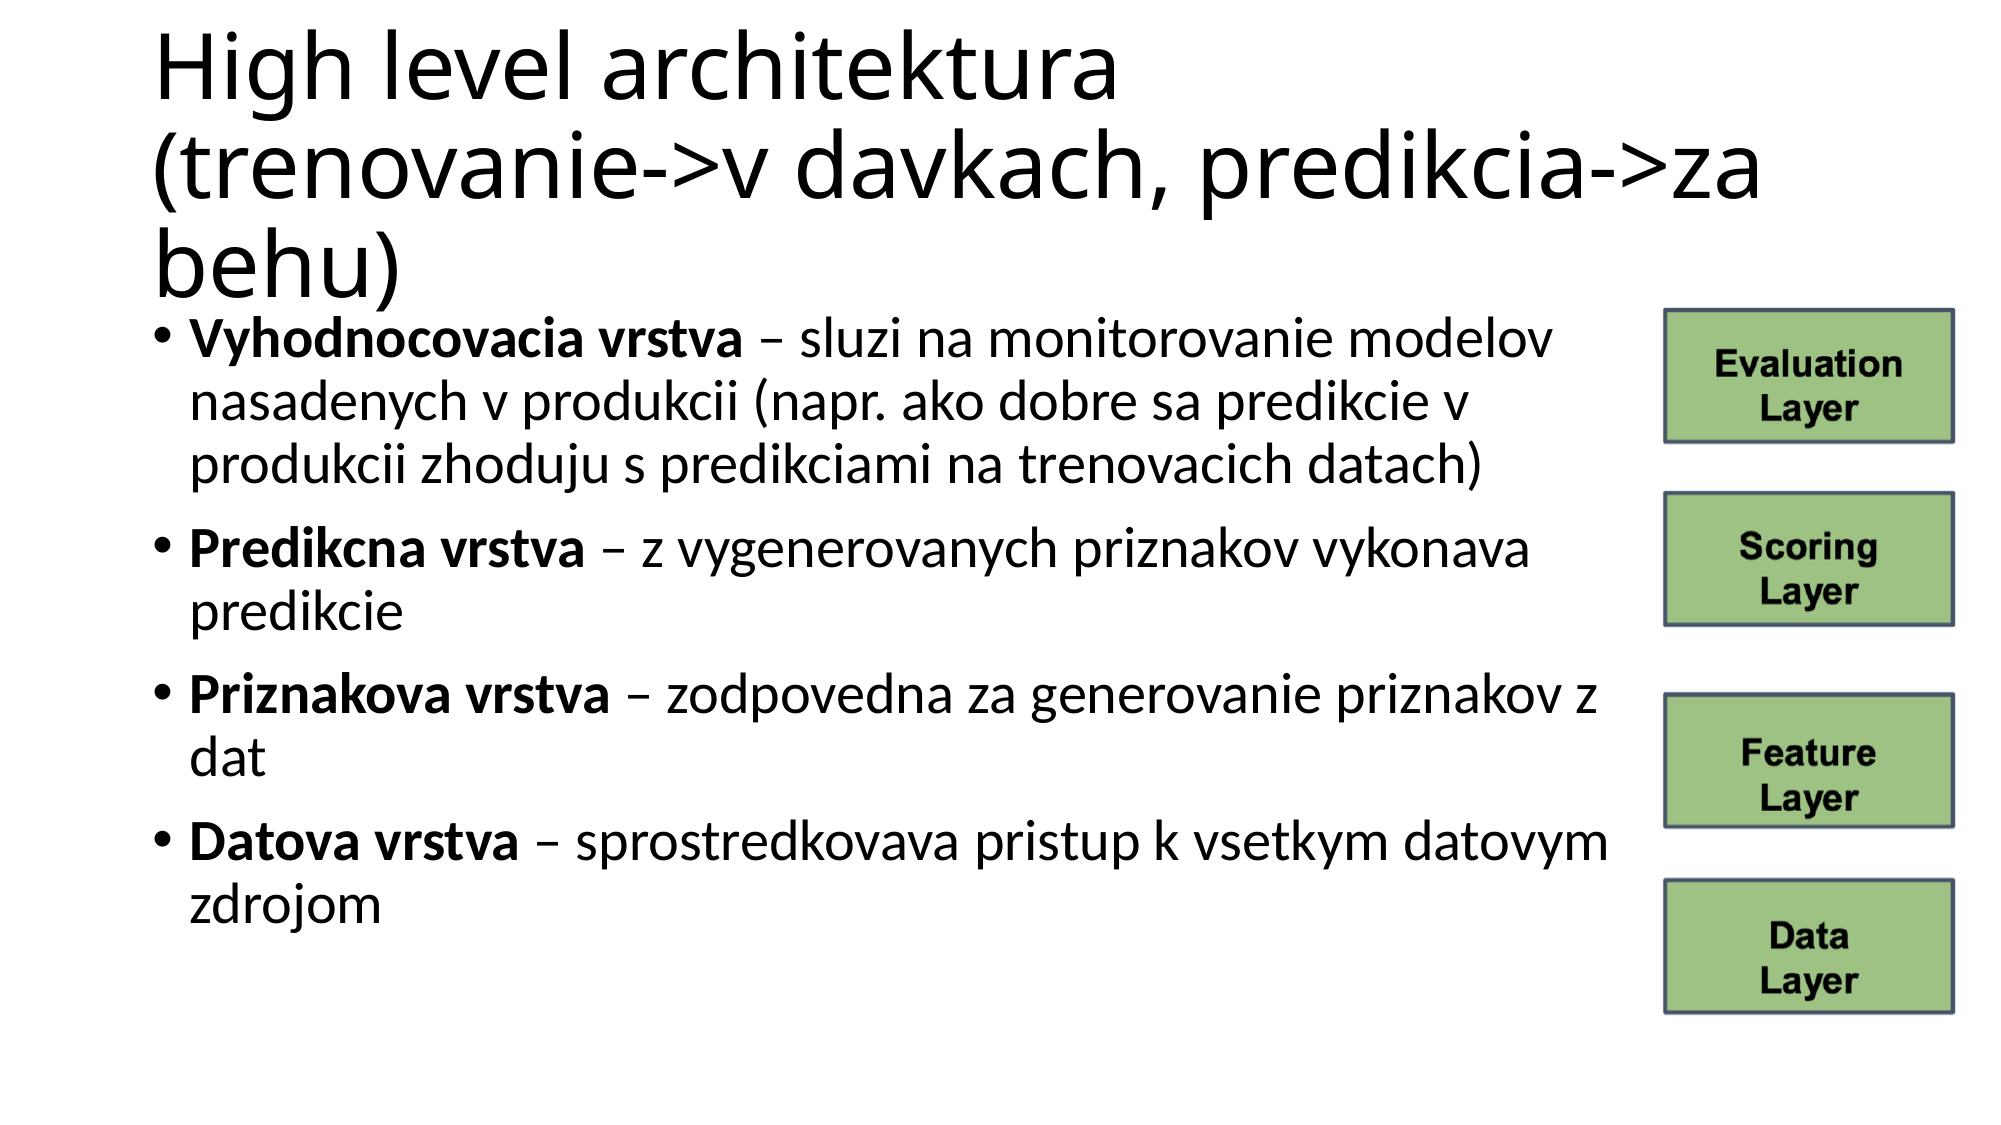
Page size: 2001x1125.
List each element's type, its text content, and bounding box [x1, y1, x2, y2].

title High level architektura (trenovanie->v davkach, predikcia->za behu) [137, 59, 1863, 278]
picture [1626, 275, 1978, 1038]
list Vyhodnocovacia vrstva – sluzi na monitorovanie modelov nasadenych v produkcii (napr. ako dobre sa predikcie v produkcii zhoduju s predikciami na trenovacich datach) Predikcna vrstva – z vygenerovanych priznakov vykonava predikcie Priznakova vrstva – zodpovedna za generovanie priznakov z dat Datova vrstva – sprostredkovava pristup k vsetkym datovym zdrojom [137, 299, 1626, 1014]
